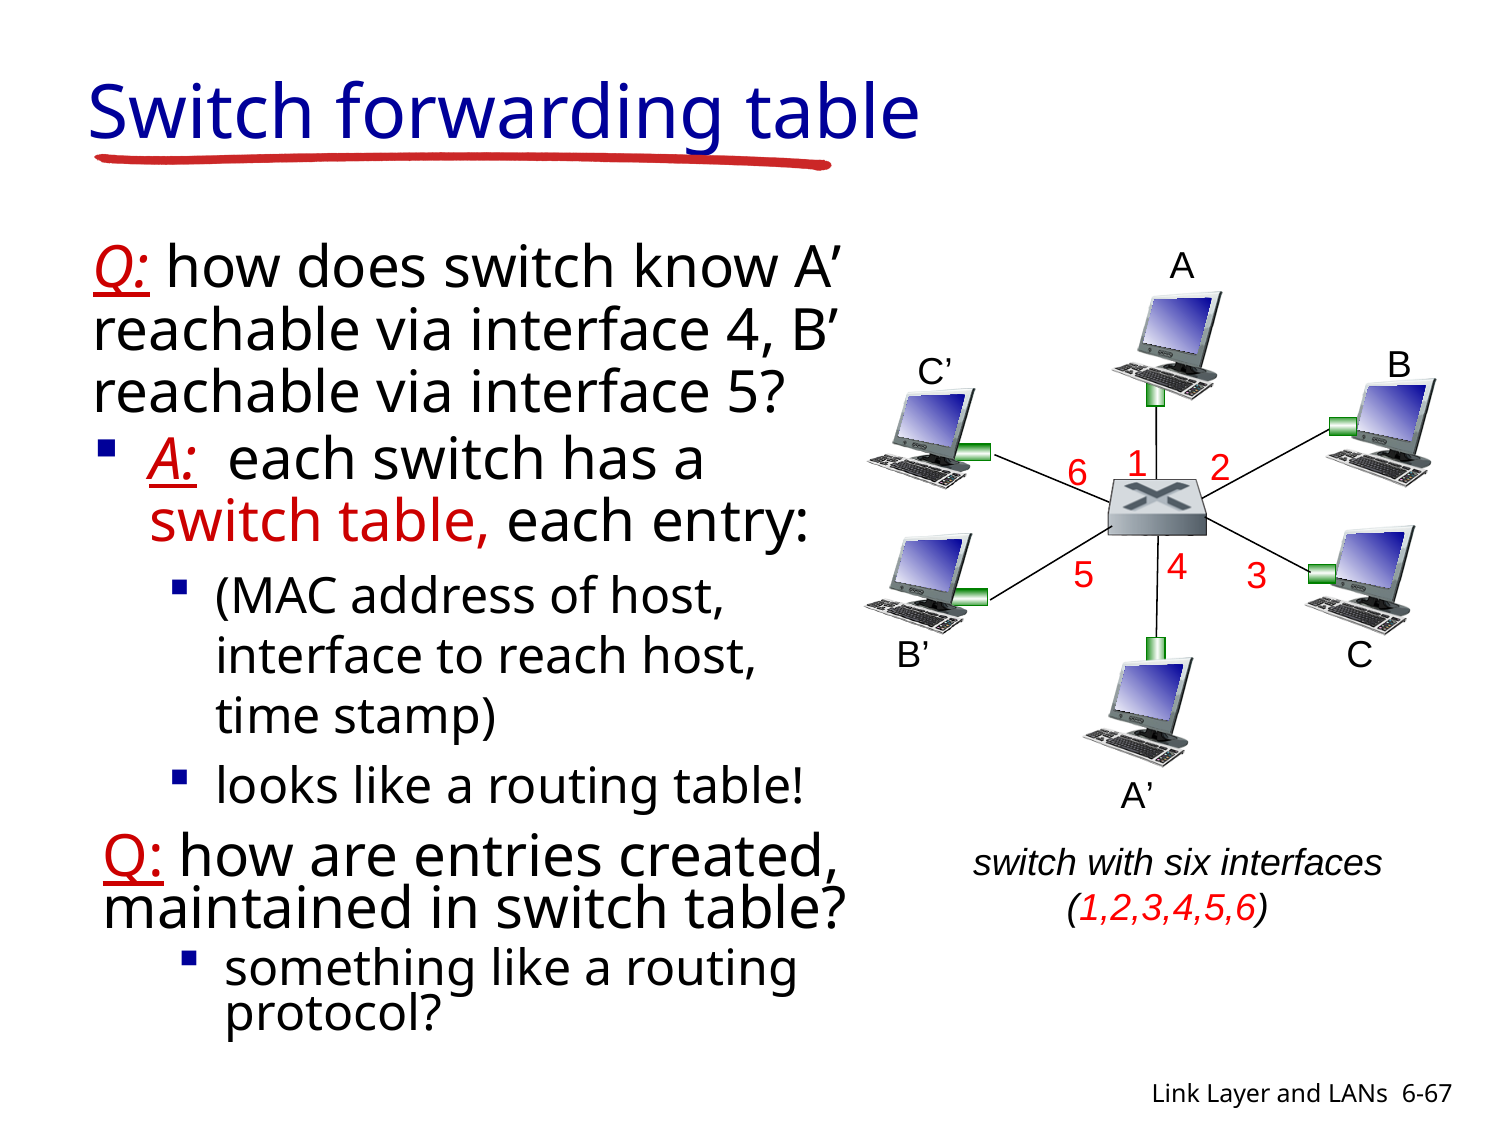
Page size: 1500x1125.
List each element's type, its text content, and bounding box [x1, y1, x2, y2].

picture [90, 147, 842, 177]
text_box Q: how are entries created, maintained in switch table? something like a routing protocol? [87, 827, 915, 1070]
list Q: how does switch know A’ reachable via interface 4, B’ reachable via interface 5? [77, 229, 879, 1018]
footer Link Layer and LANs [1045, 1069, 1404, 1110]
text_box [837, 233, 1439, 937]
text_box A: each switch has a switch table, each entry: (MAC address of host, interface to reach host, time stamp) looks like a routing table! [78, 421, 832, 771]
slide_number 6-67 [1387, 1069, 1478, 1115]
title Switch forwarding table [72, 14, 1348, 203]
